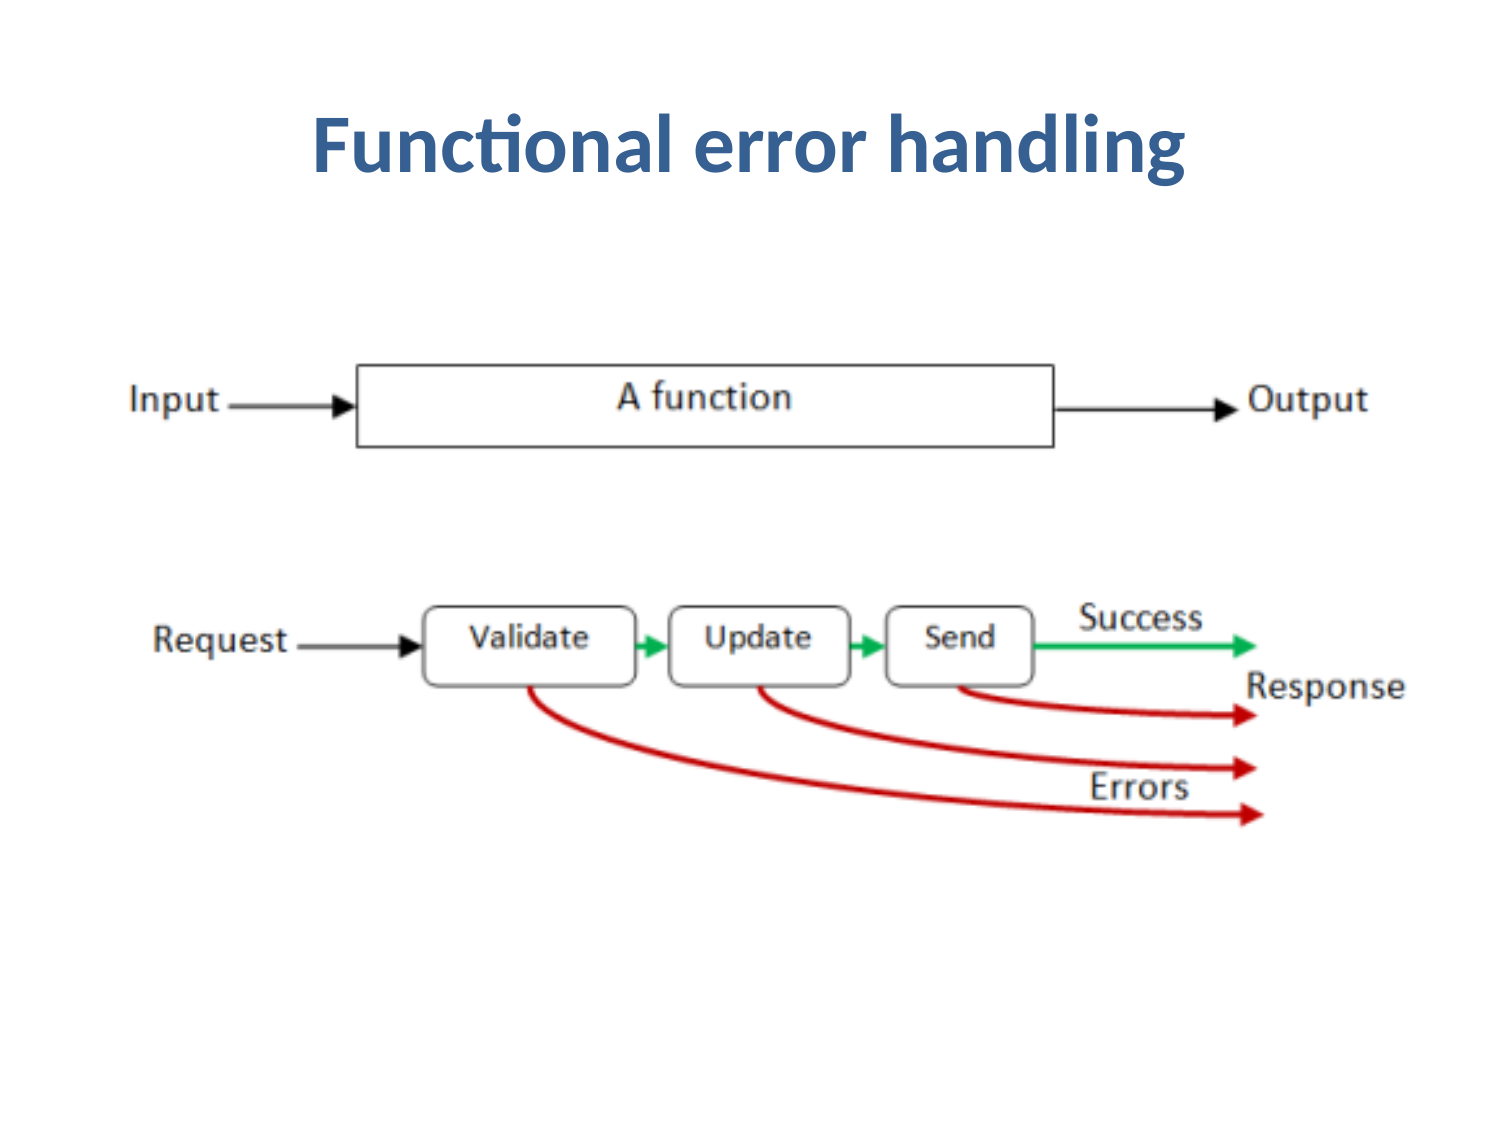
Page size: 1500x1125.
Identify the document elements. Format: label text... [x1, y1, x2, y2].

picture [99, 312, 1413, 486]
title Functional error handling [75, 45, 1425, 233]
picture [137, 562, 1433, 851]
